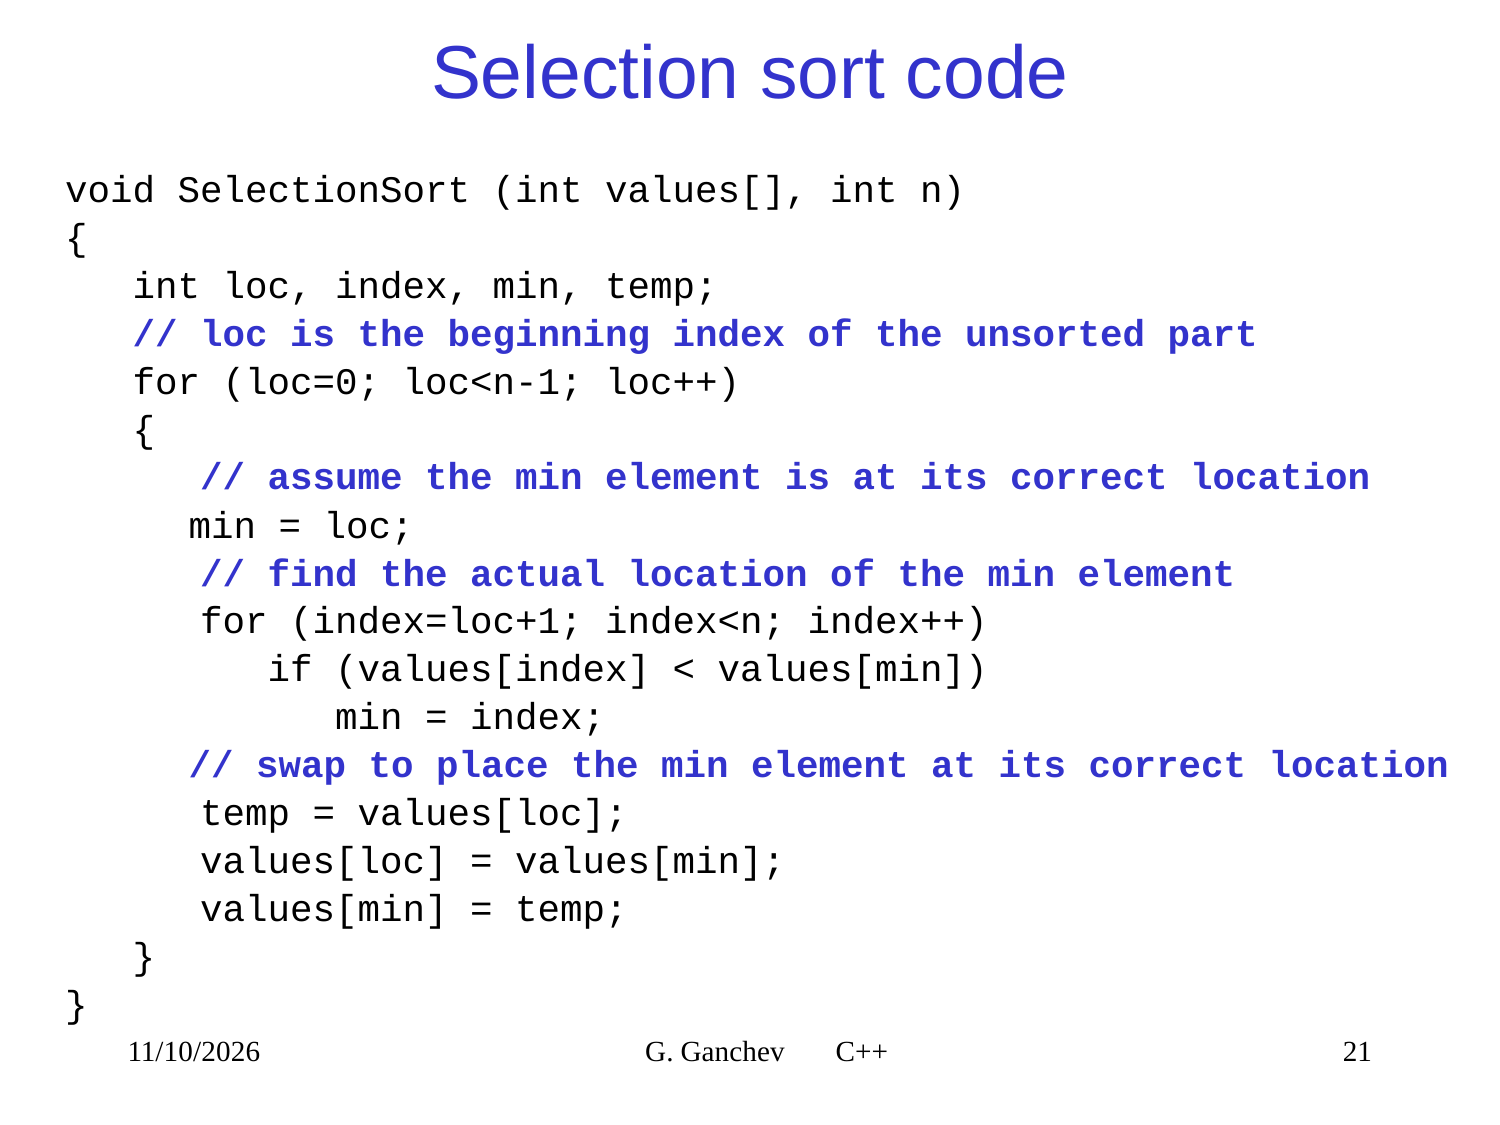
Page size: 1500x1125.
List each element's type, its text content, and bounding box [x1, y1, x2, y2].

list void SelectionSort (int values[], int n) { int loc, index, min, temp; // loc is the beginning index of the unsorted part for (loc=0; loc<n-1; loc++) { // assume the min element is at its correct location min = loc; // find the actual location of the min element for (index=loc+1; index<n; index++) if (values[index] < values[min]) min = index; // swap to place the min element at its correct location temp = values[loc]; values[loc] = values[min]; values[min] = temp; } } [50, 162, 1500, 1013]
title Selection sort code [112, 0, 1388, 138]
footer G. Ganchev C++ [383, 1024, 1074, 1101]
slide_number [112, 1024, 383, 1101]
slide_number 21 [1074, 1024, 1388, 1101]
